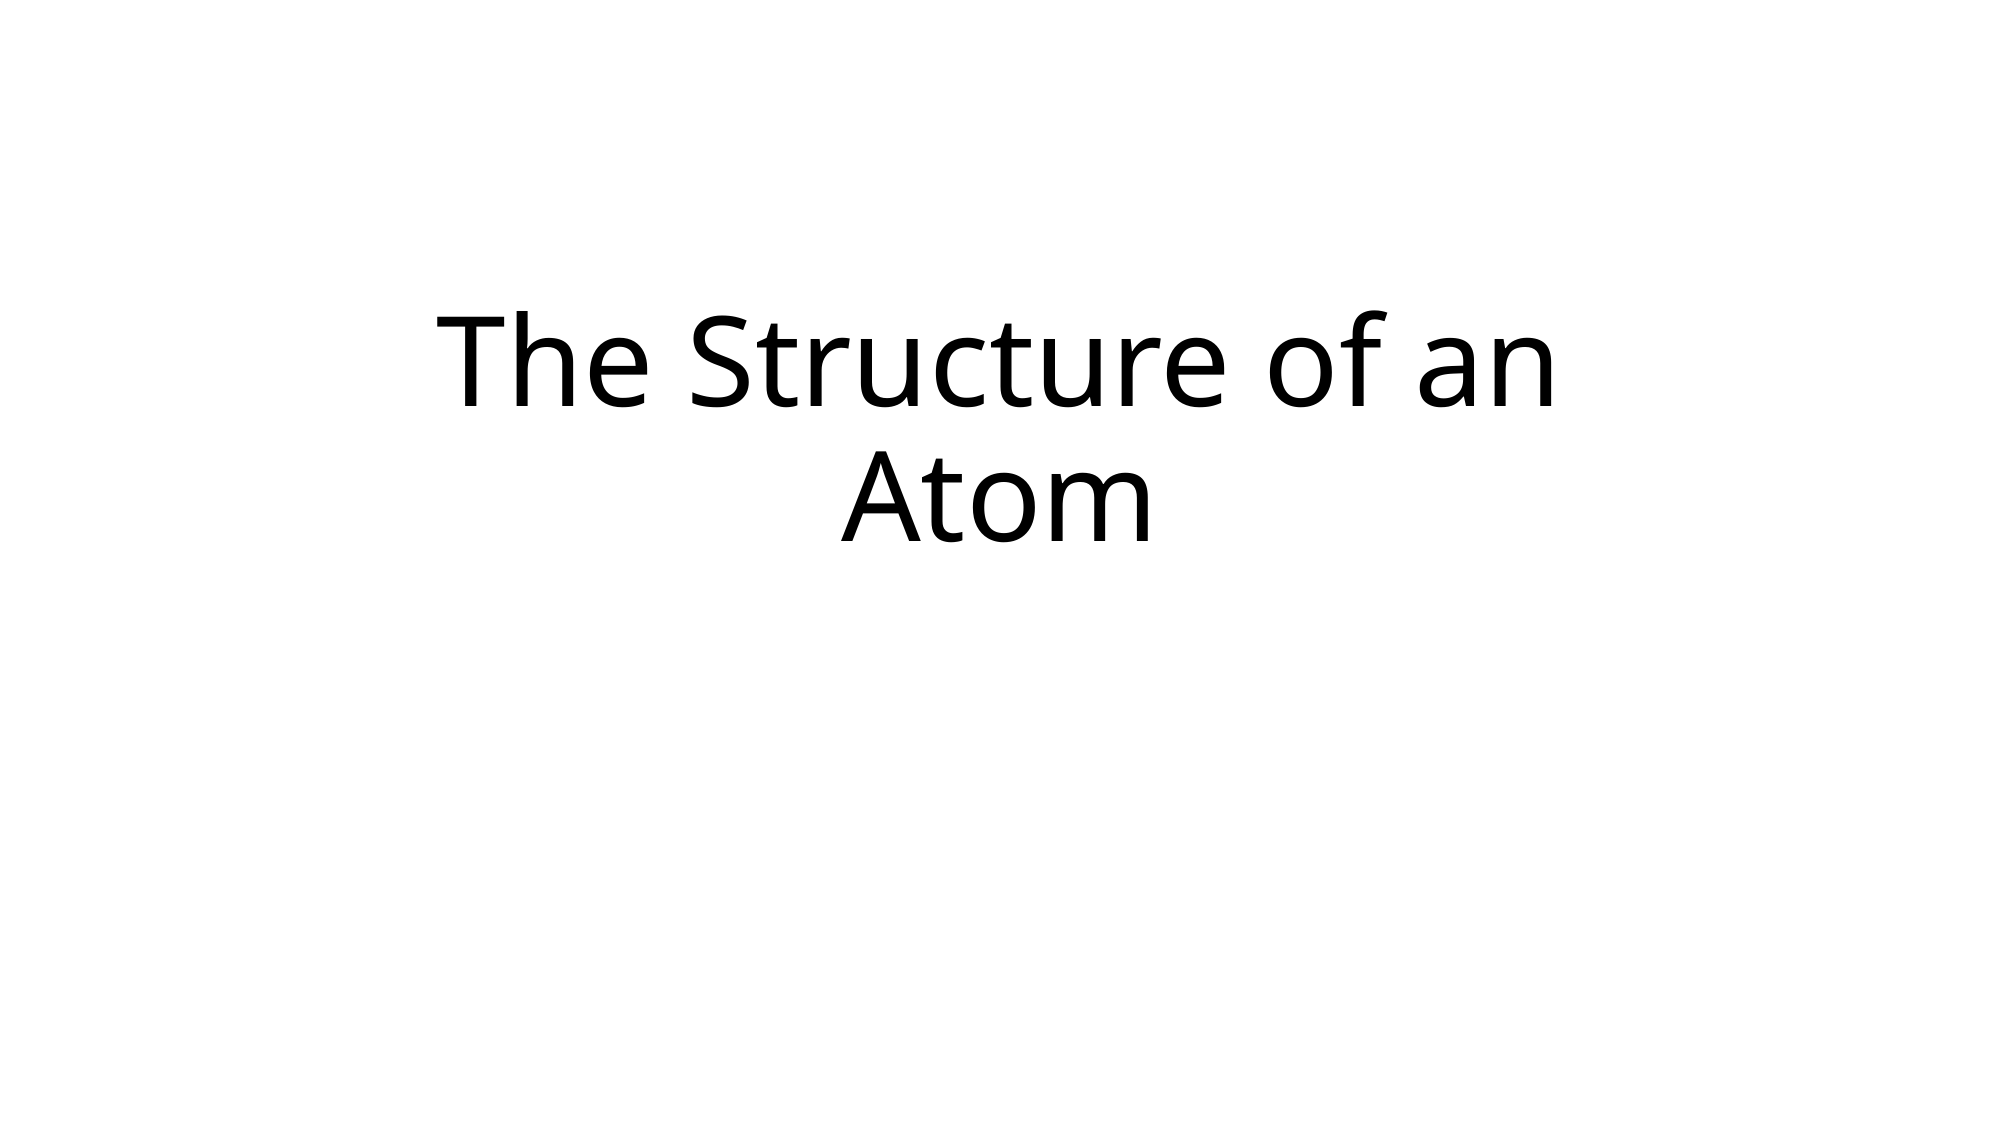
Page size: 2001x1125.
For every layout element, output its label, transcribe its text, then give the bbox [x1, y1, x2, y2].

title The Structure of an Atom [249, 184, 1750, 576]
